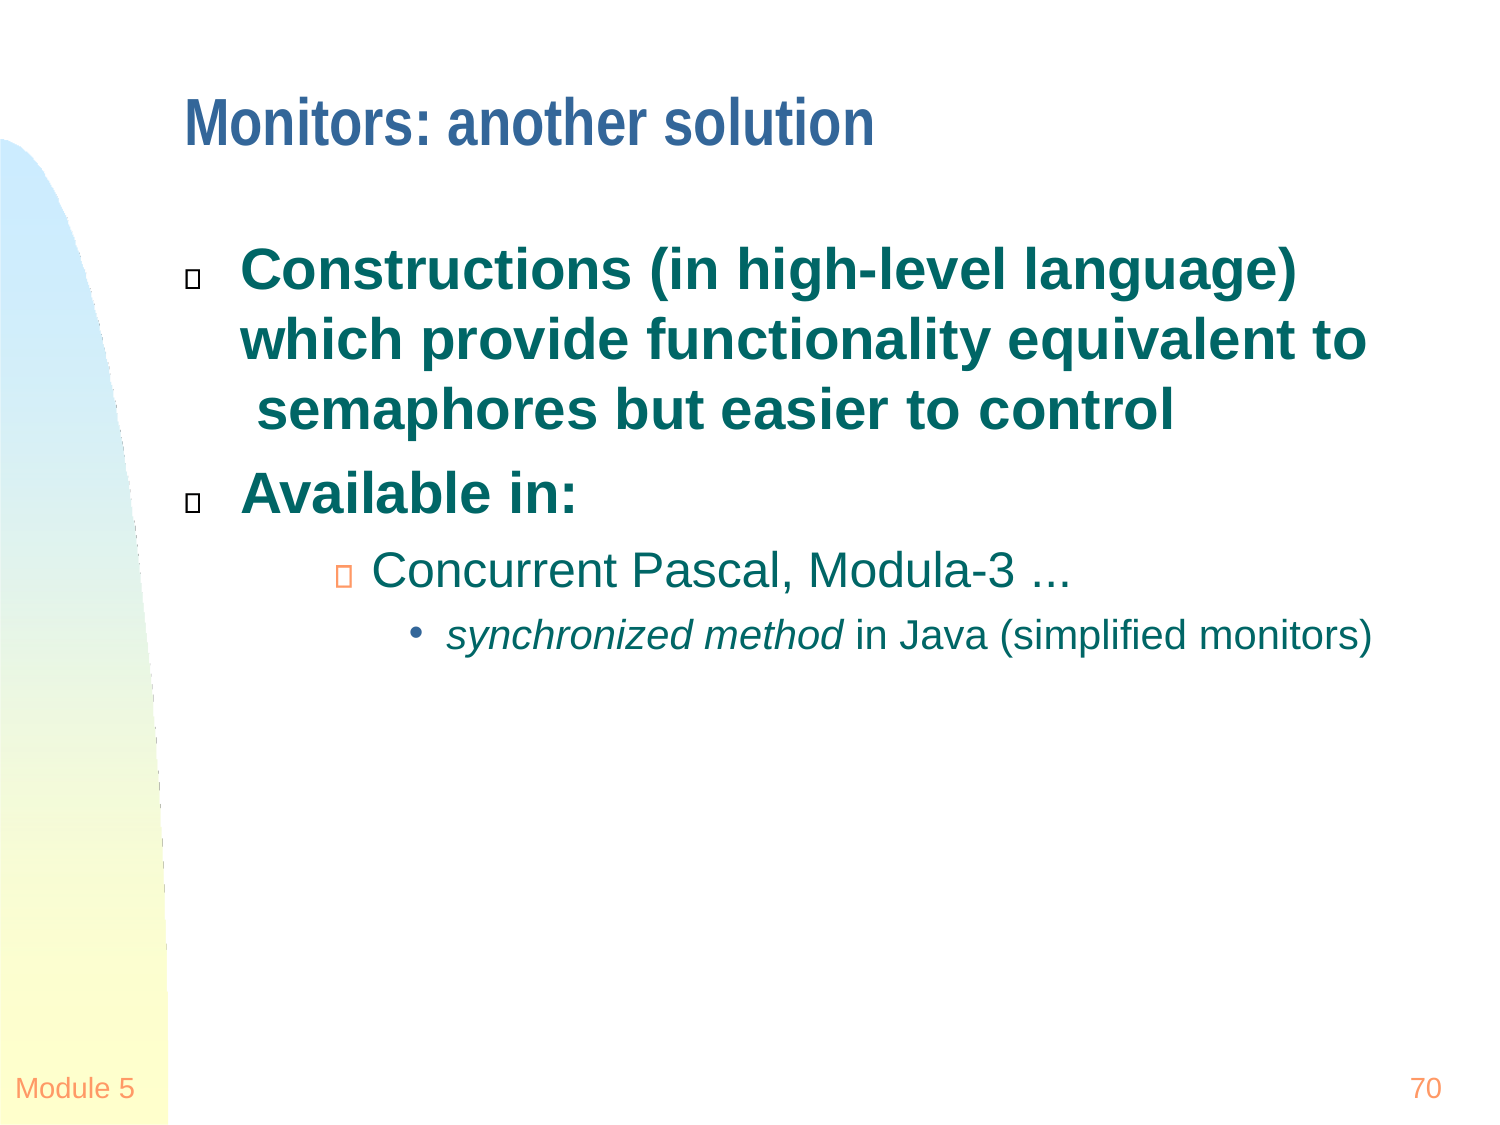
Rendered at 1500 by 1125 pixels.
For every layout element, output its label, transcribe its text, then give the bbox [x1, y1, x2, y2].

text_box [183, 482, 222, 521]
slide_number 70 [1403, 1069, 1449, 1125]
footer Module 5 [12, 1069, 137, 1125]
text_box [183, 258, 222, 297]
picture [0, 138, 169, 1125]
text_box Constructions (in high-level language) which provide functionality equivalent to semaphores but easier to control Available in: Concurrent Pascal, Modula-3 ... synchronized method in Java (simplified monitors) [237, 228, 1375, 658]
title Monitors: another solution [182, 77, 1175, 268]
